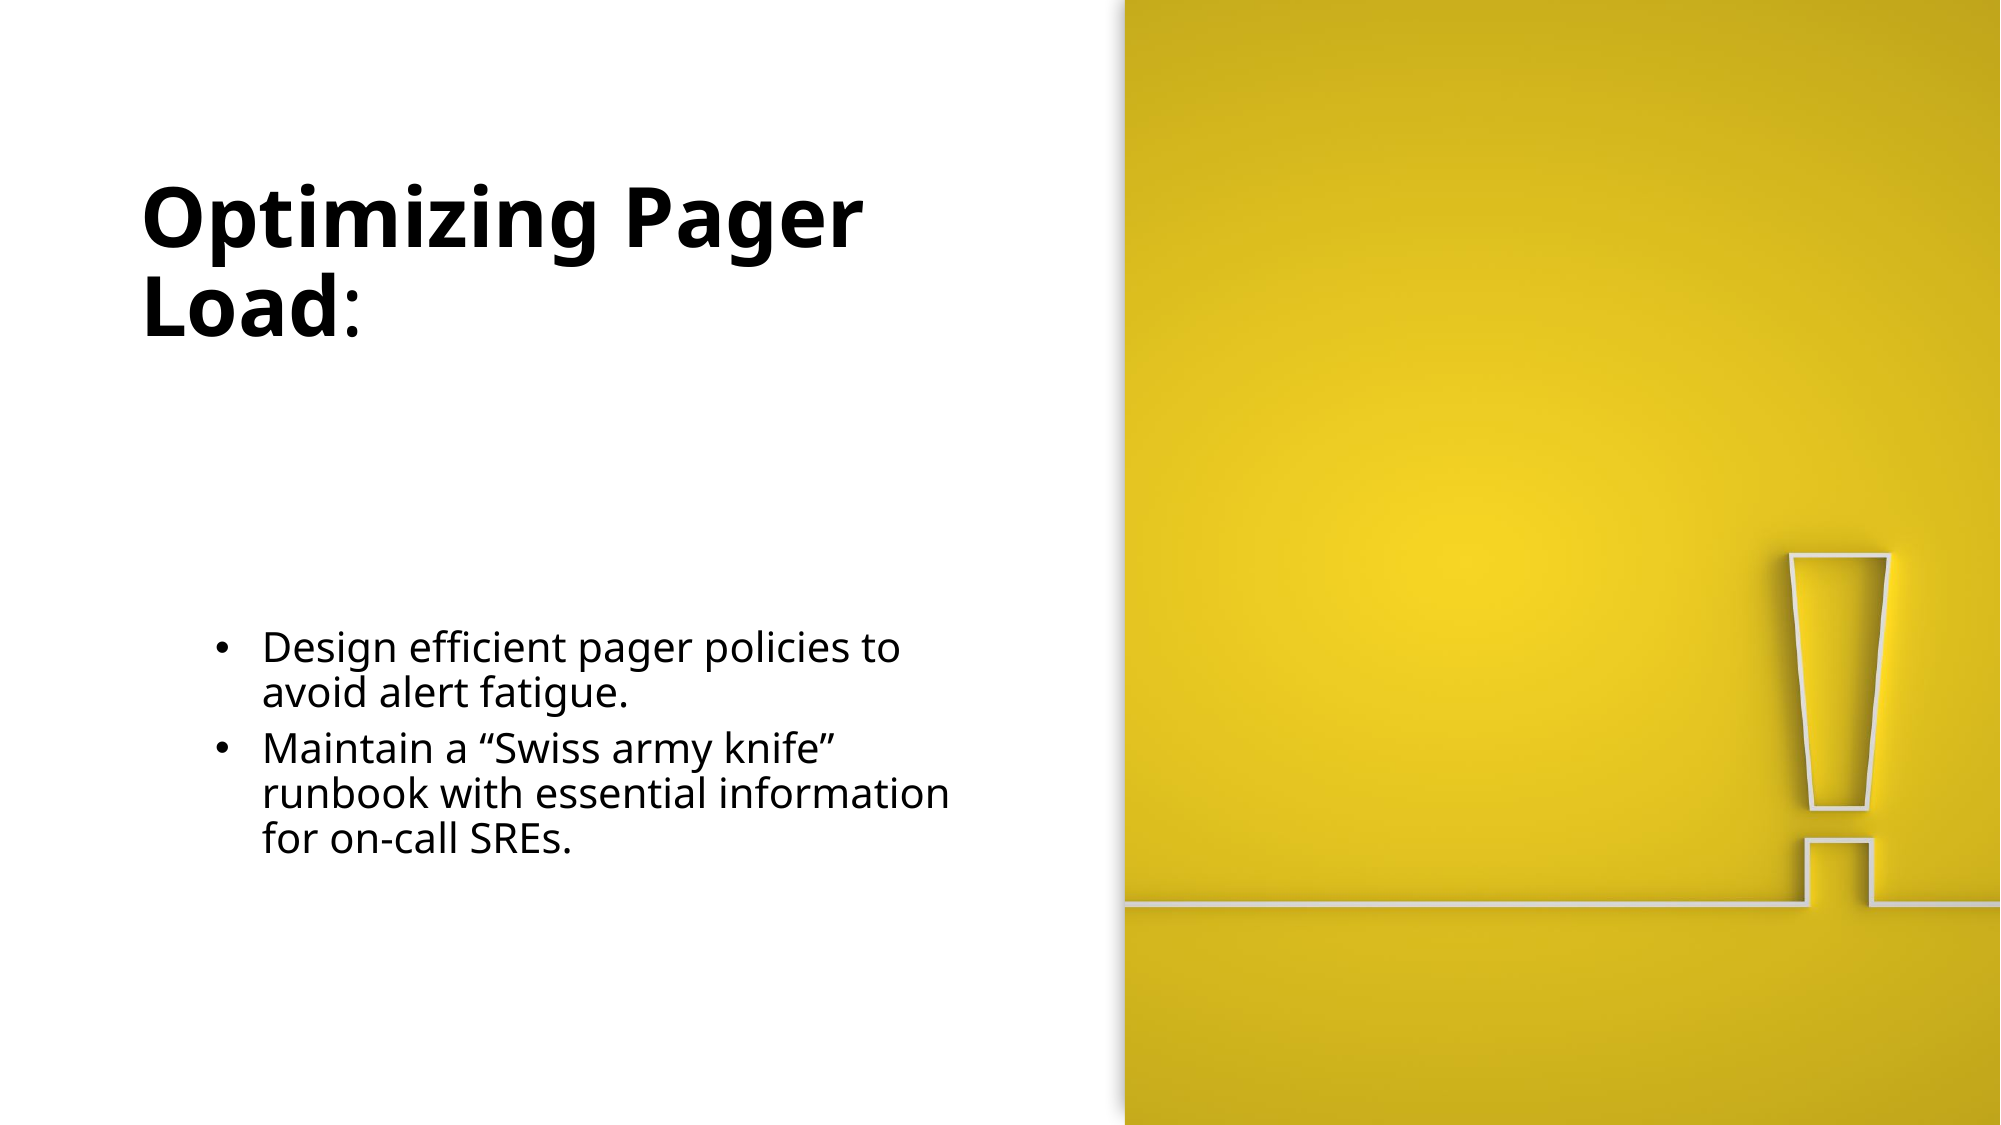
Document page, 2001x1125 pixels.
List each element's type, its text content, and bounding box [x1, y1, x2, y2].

text_box [0, 0, 1124, 1125]
list Design efficient pager policies to avoid alert fatigue. Maintain a “Swiss army knife” runbook with essential information for on-call SREs. [124, 405, 1000, 1024]
title Optimizing Pager Load: [124, 125, 1000, 405]
picture [1124, 0, 2000, 1125]
